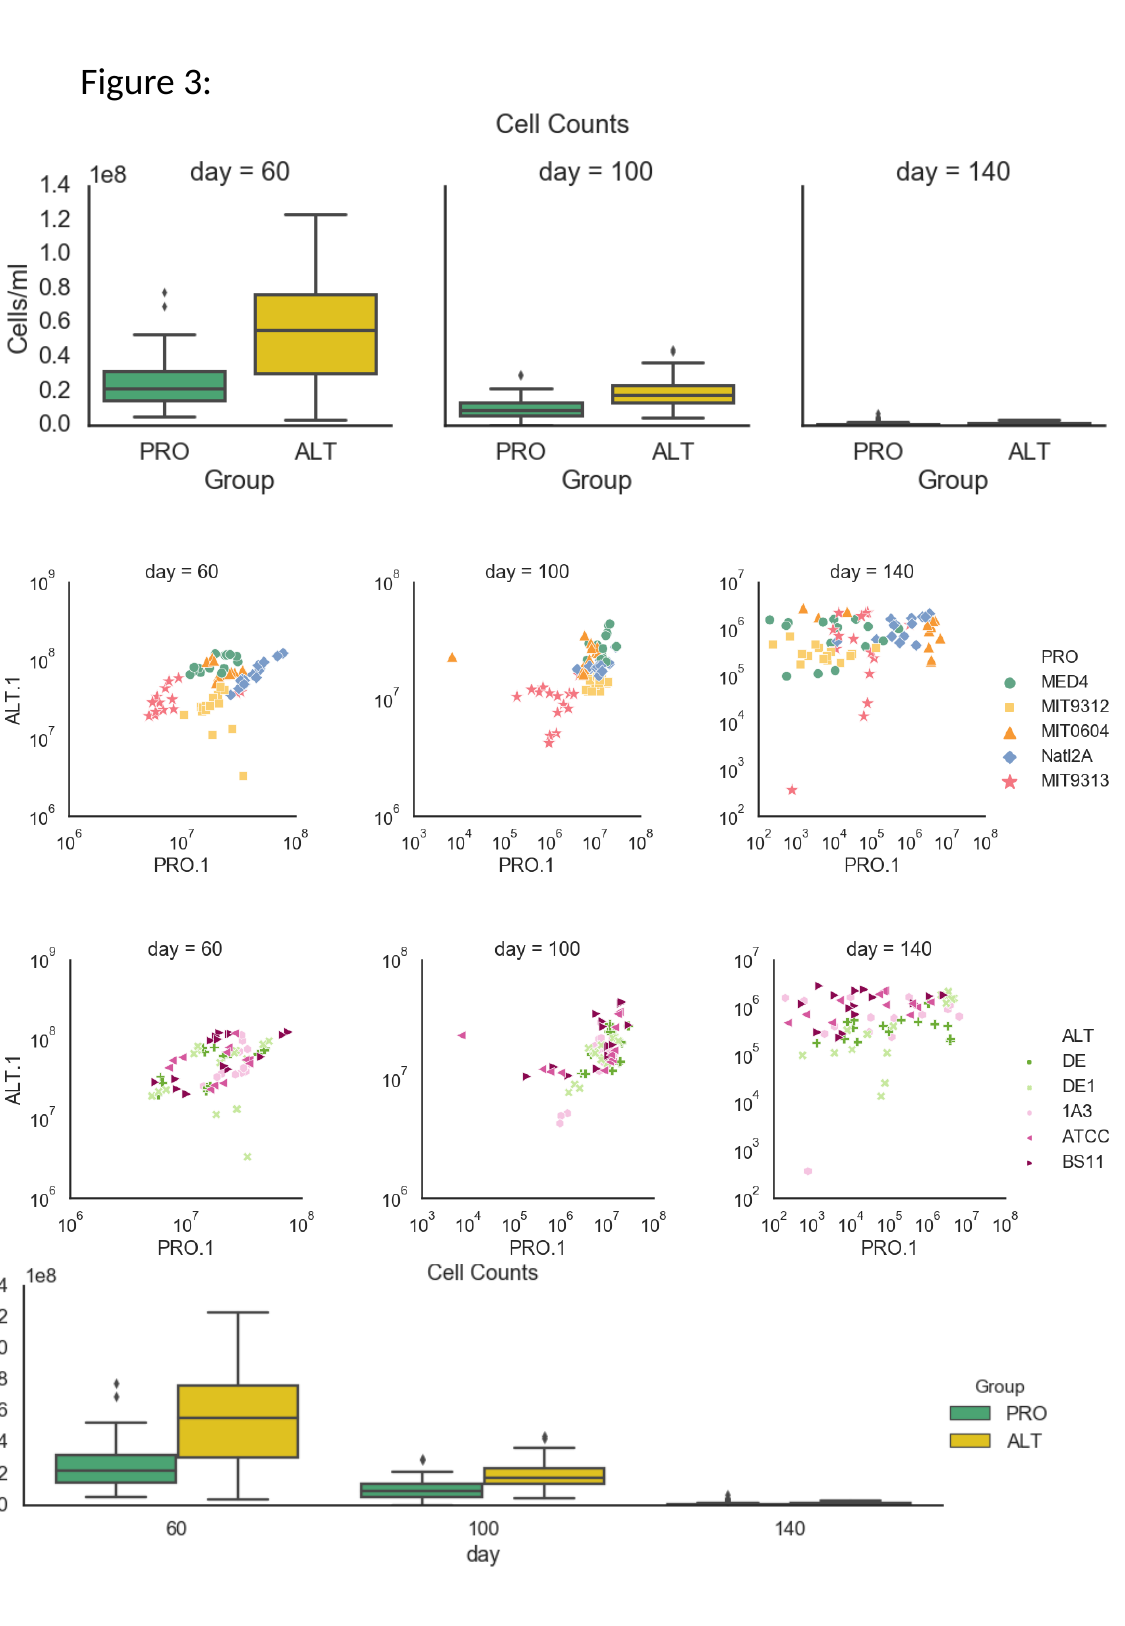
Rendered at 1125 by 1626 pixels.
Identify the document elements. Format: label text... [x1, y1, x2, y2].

picture [0, 935, 1125, 1575]
text_box Figure 3: [65, 49, 236, 106]
picture [0, 558, 1125, 881]
picture [0, 106, 1125, 503]
